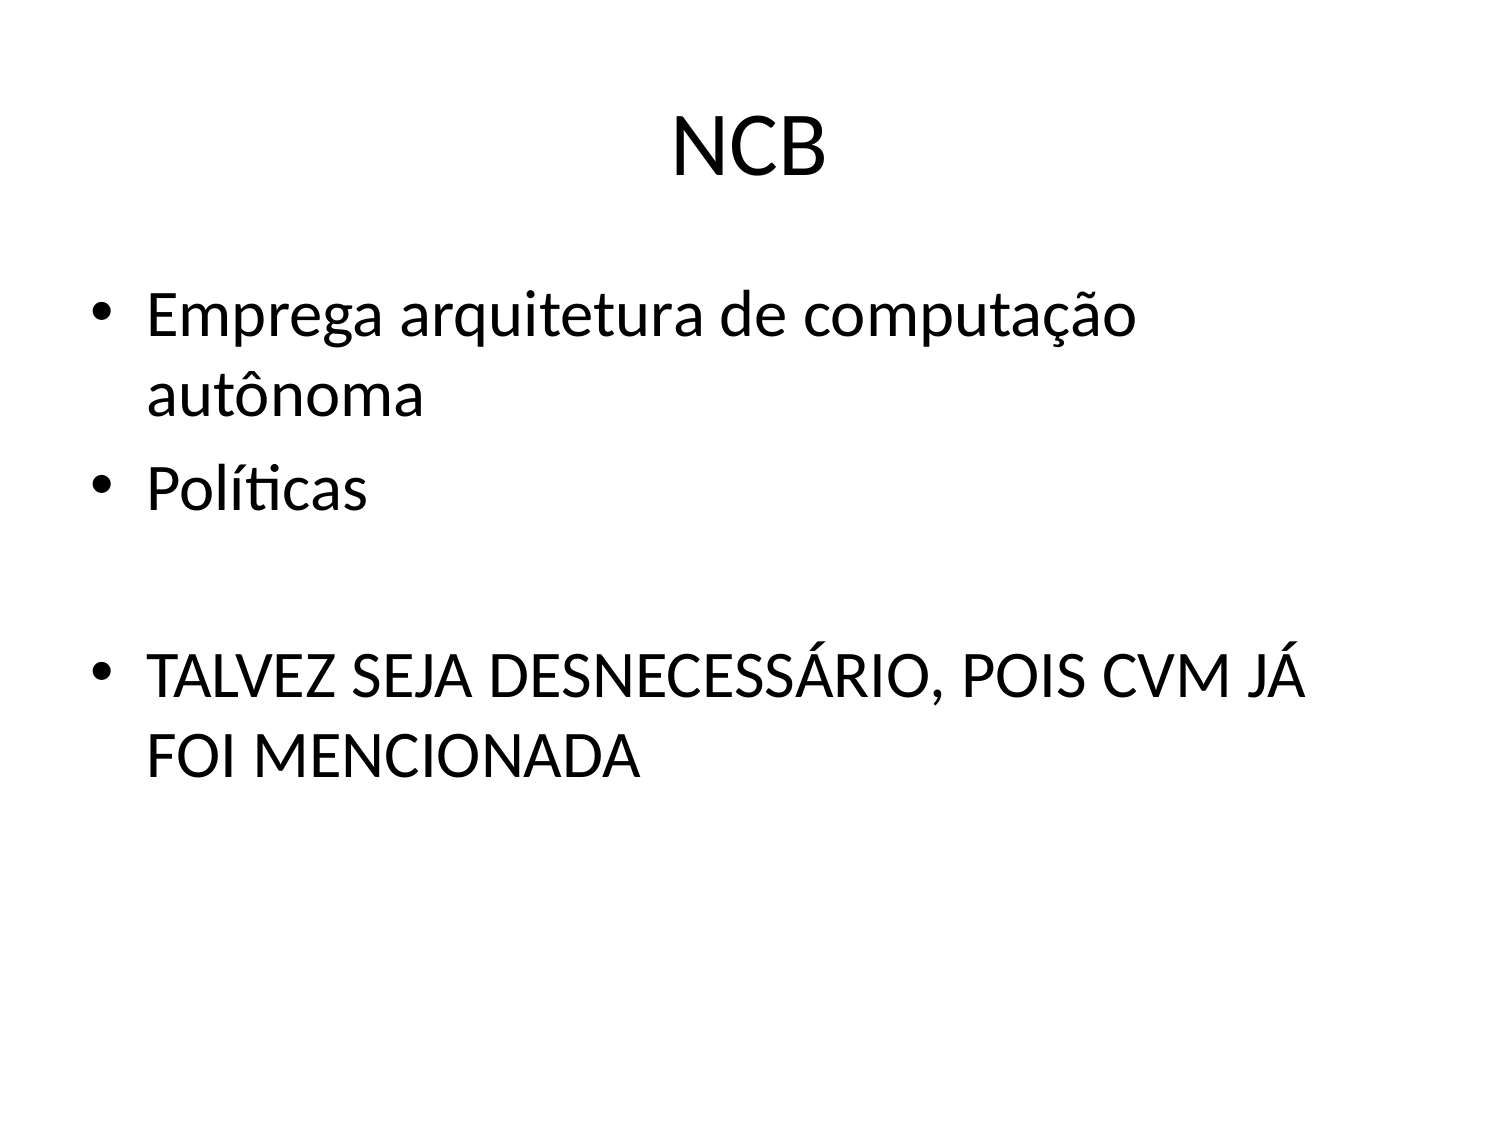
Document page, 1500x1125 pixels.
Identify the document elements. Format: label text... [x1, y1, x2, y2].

title NCB [75, 45, 1425, 233]
list Emprega arquitetura de computação autônoma Políticas TALVEZ SEJA DESNECESSÁRIO, POIS CVM JÁ FOI MENCIONADA [75, 262, 1425, 1005]
